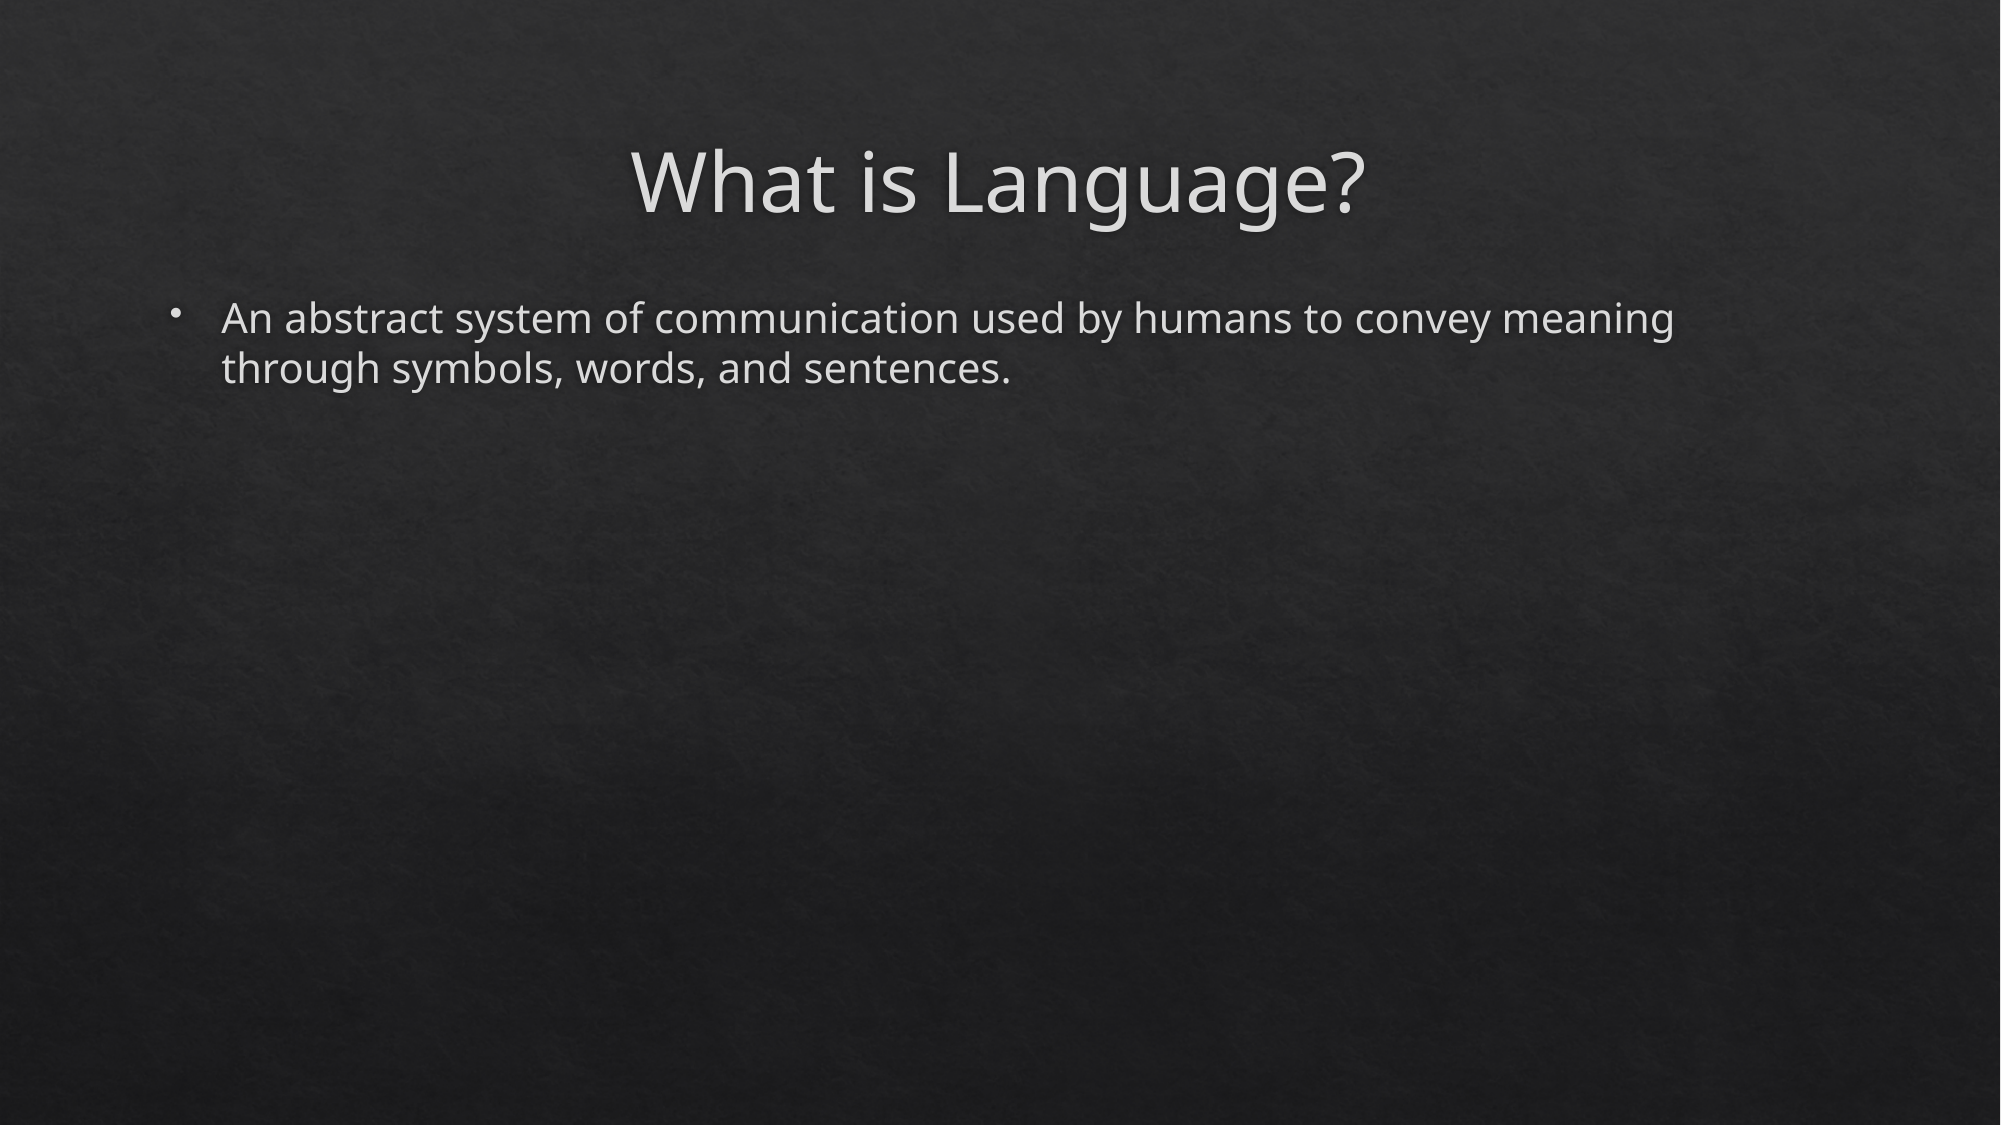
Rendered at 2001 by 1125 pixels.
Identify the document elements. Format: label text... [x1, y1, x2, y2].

title What is Language? [149, 99, 1849, 260]
list An abstract system of communication used by humans to convey meaning through symbols, words, and sentences. [149, 284, 1849, 950]
